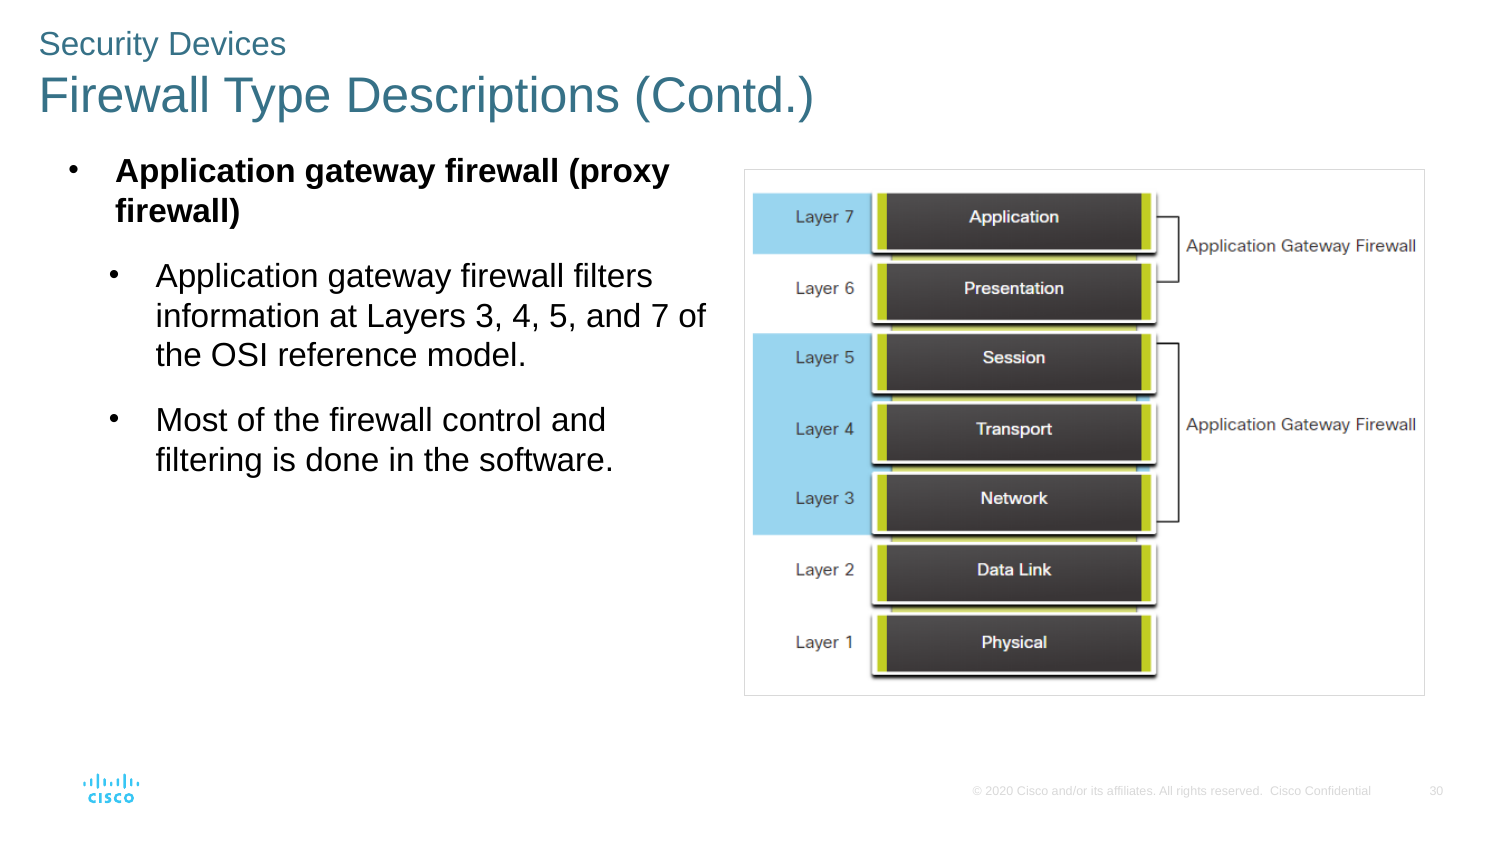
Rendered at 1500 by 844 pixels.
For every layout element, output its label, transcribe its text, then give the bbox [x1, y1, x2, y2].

list Application gateway firewall (proxy firewall) Application gateway firewall filters information at Layers 3, 4, 5, and 7 of the OSI reference model. Most of the firewall control and filtering is done in the software. [23, 141, 745, 750]
text_box Security Devices Firewall Type Descriptions (Contd.) [23, 10, 1500, 135]
picture [744, 169, 1424, 695]
